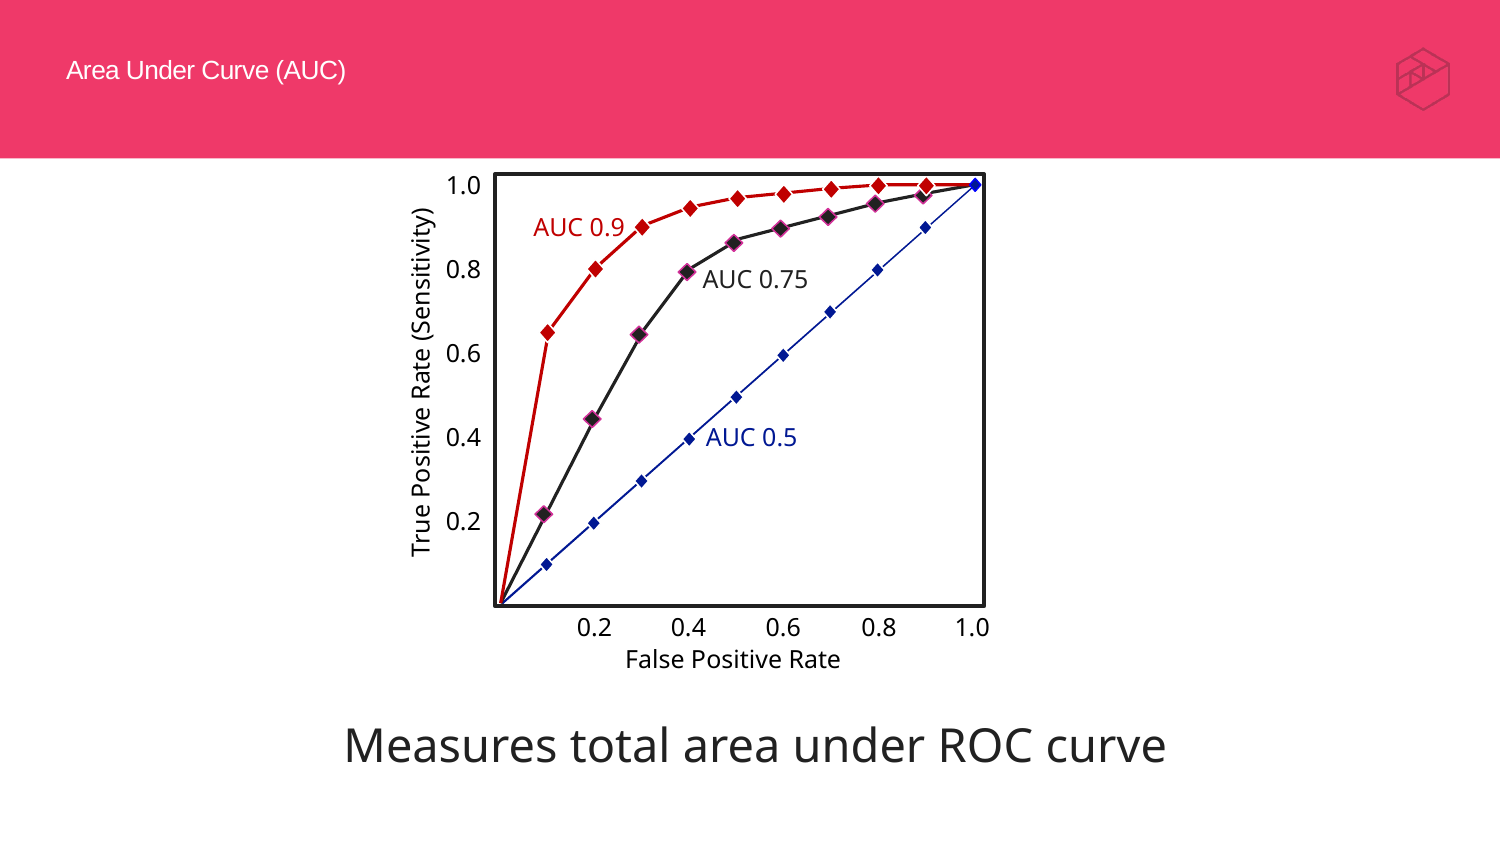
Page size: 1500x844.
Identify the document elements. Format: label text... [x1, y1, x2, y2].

text_box 0.4 [670, 611, 707, 642]
text_box [493, 172, 986, 608]
text_box 0.8 [861, 611, 897, 642]
text_box False Positive Rate [625, 644, 848, 675]
text_box 0.4 [445, 421, 481, 452]
text_box 0.2 [445, 505, 481, 536]
text_box 1.0 [954, 611, 990, 642]
text_box Measures total area under ROC curve [220, 715, 1291, 773]
text_box 0.8 [445, 253, 481, 284]
text_box True Positive Rate (Sensitivity) [404, 208, 435, 558]
text_box 0.2 [576, 611, 612, 642]
title Area Under Curve (AUC) [50, 37, 707, 133]
text_box 1.0 [445, 169, 481, 200]
text_box 0.6 [765, 611, 801, 642]
text_box 0.6 [445, 337, 481, 368]
